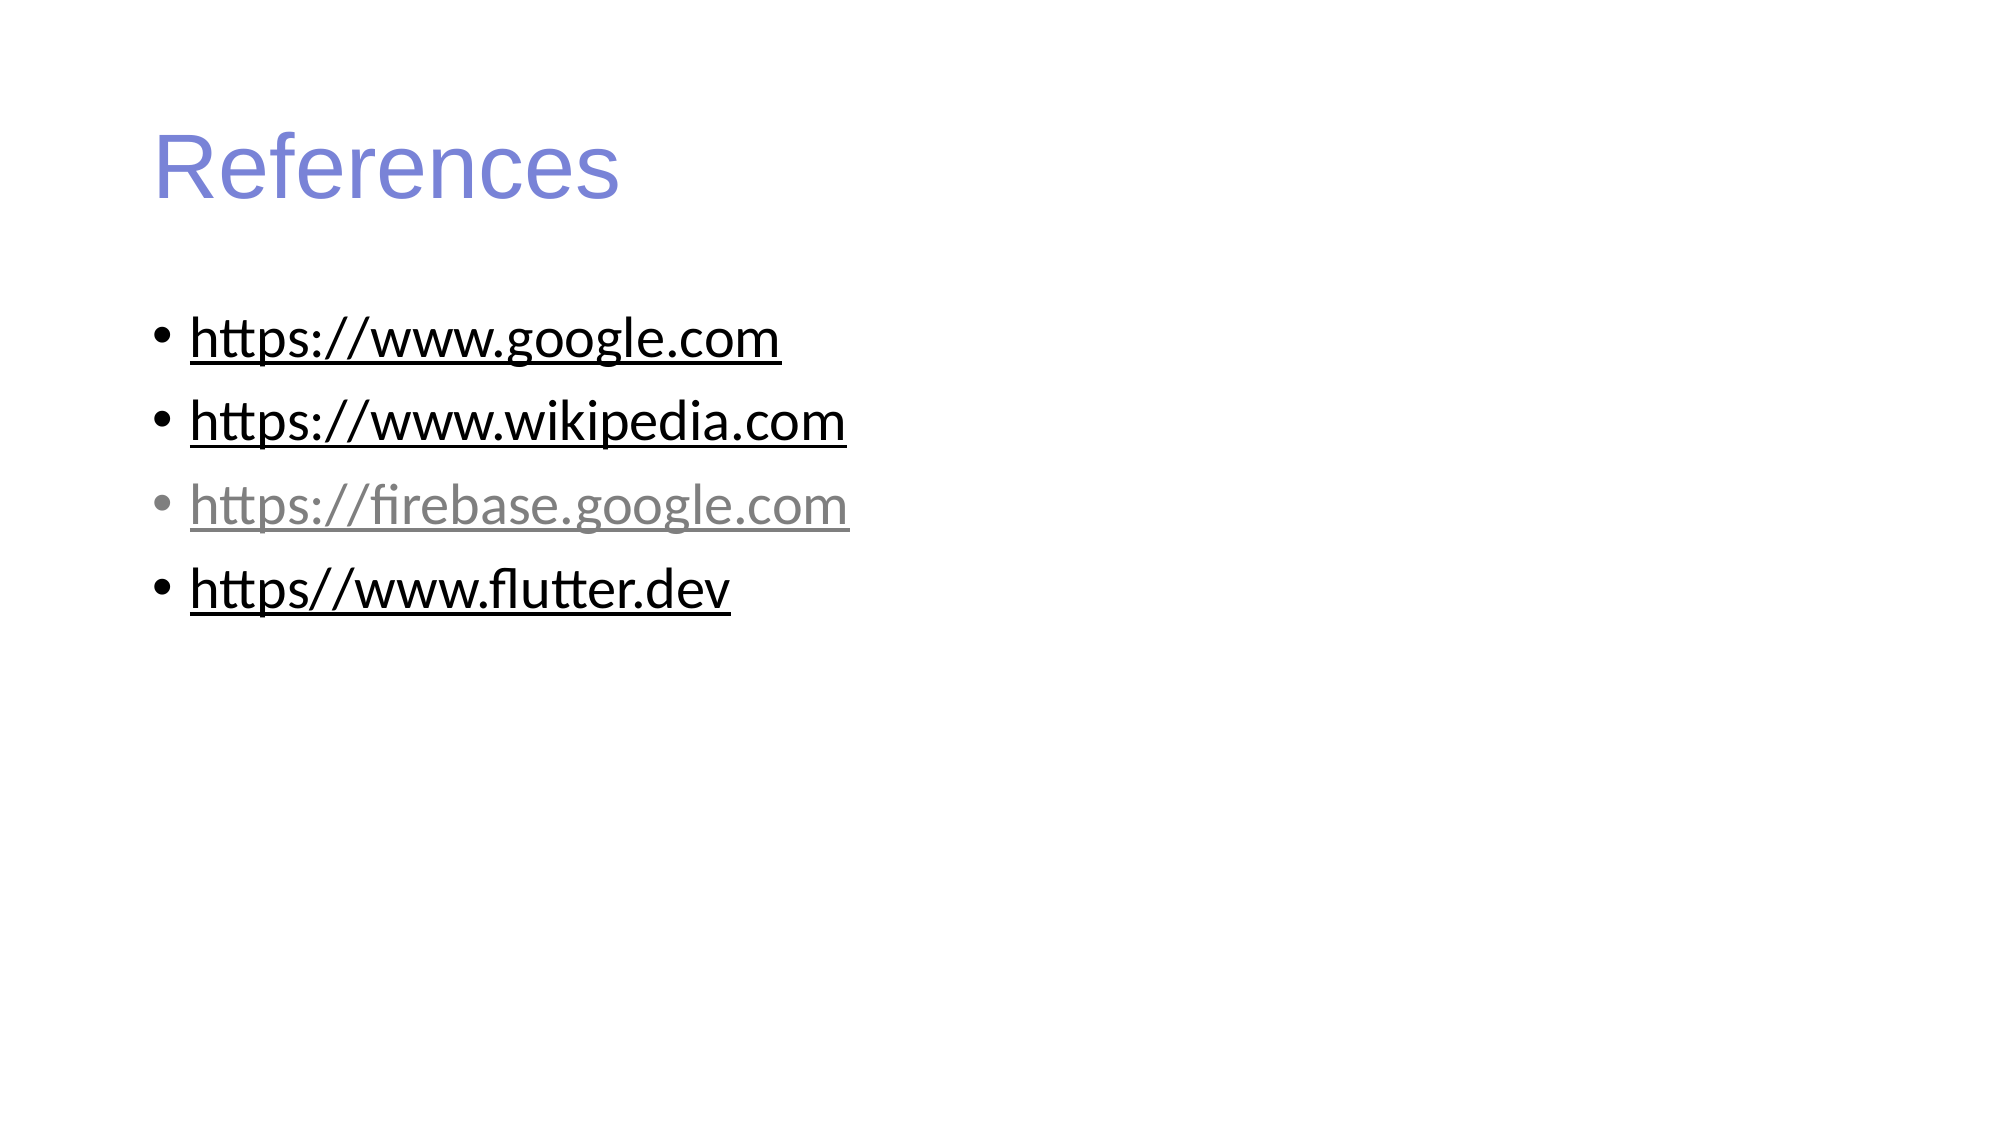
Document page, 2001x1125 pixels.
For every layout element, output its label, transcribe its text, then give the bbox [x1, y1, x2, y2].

list https://www.google.com https://www.wikipedia.com https://firebase.google.com https//www.flutter.dev [137, 299, 1863, 1014]
title References [137, 59, 1863, 278]
